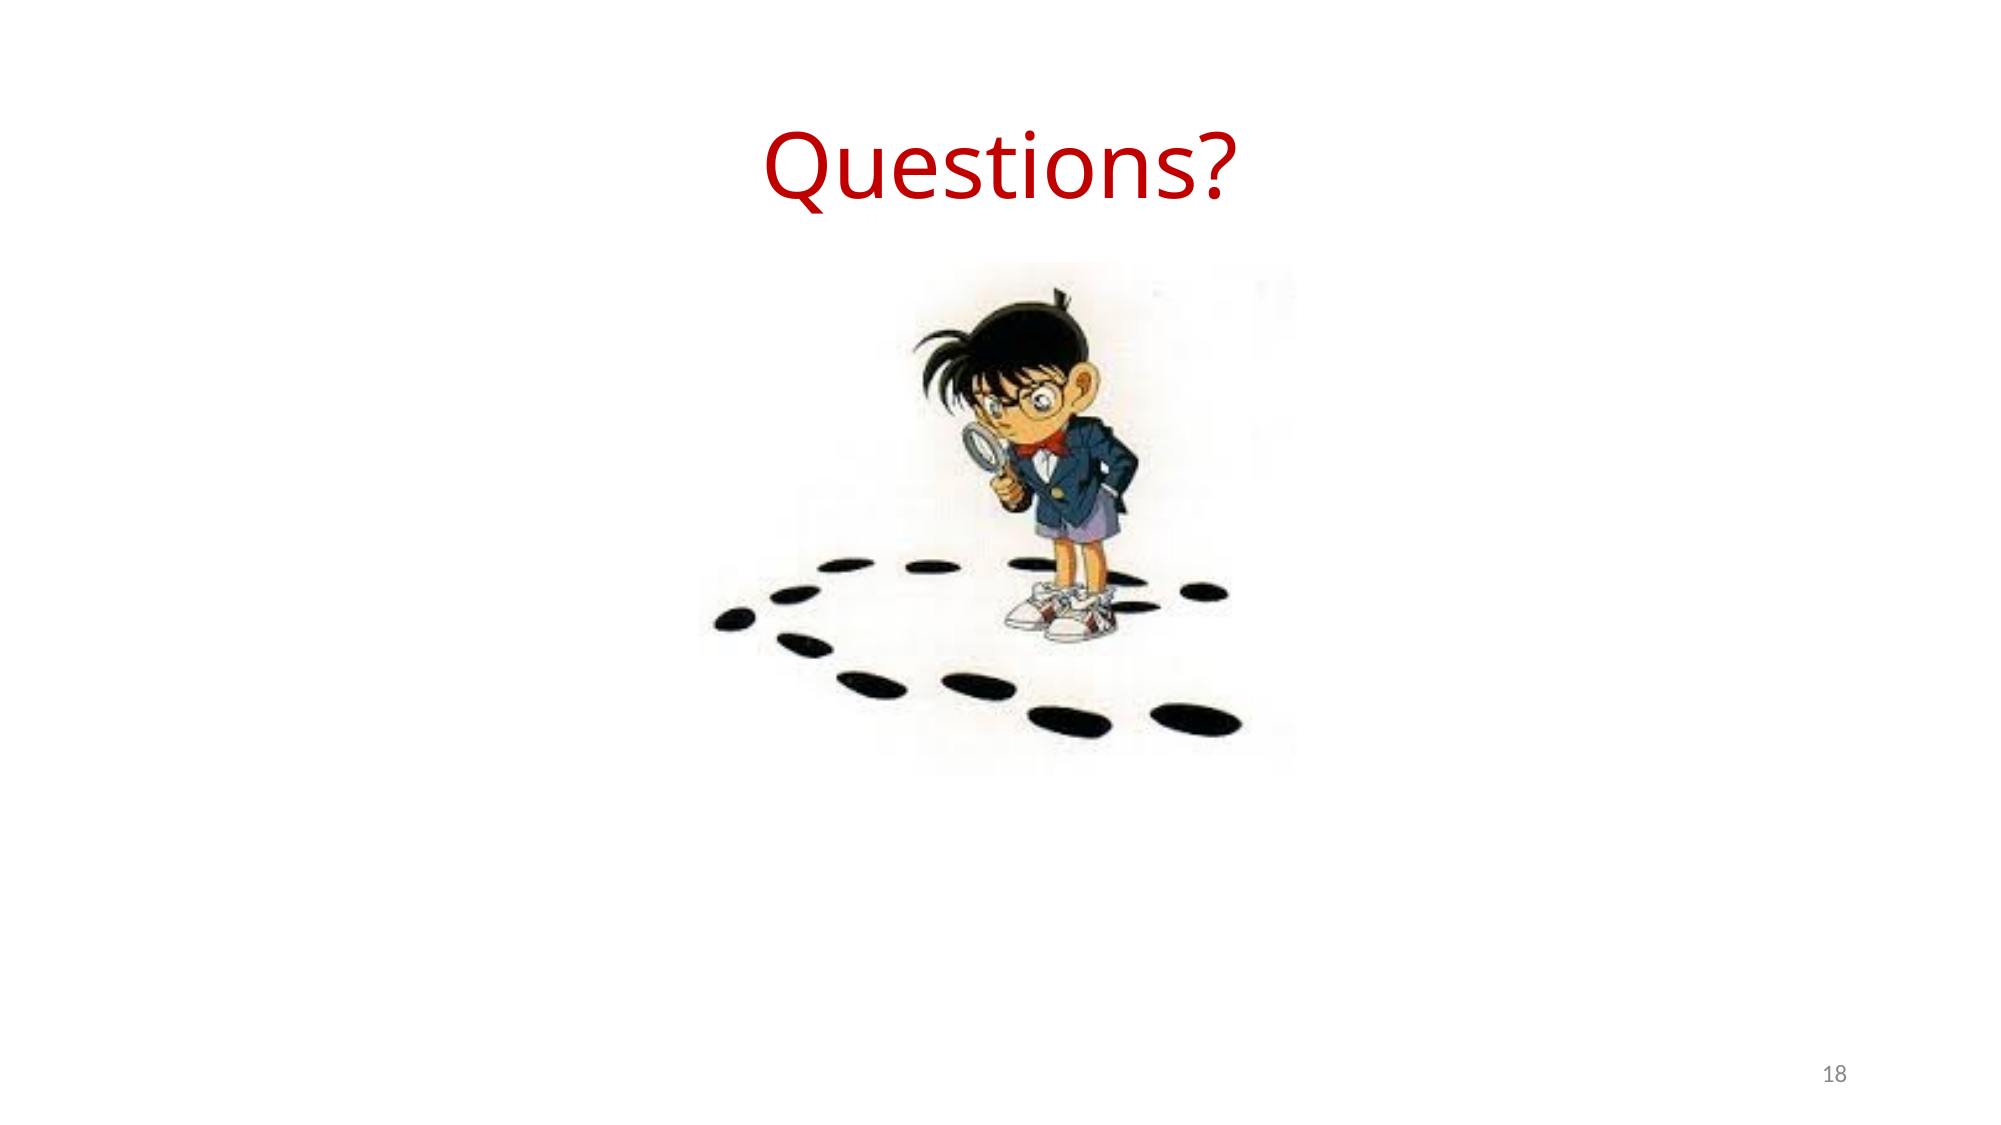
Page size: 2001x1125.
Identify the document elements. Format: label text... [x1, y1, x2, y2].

slide_number 18 [1412, 1042, 1863, 1103]
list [699, 262, 1297, 775]
title Questions? [137, 59, 1863, 278]
